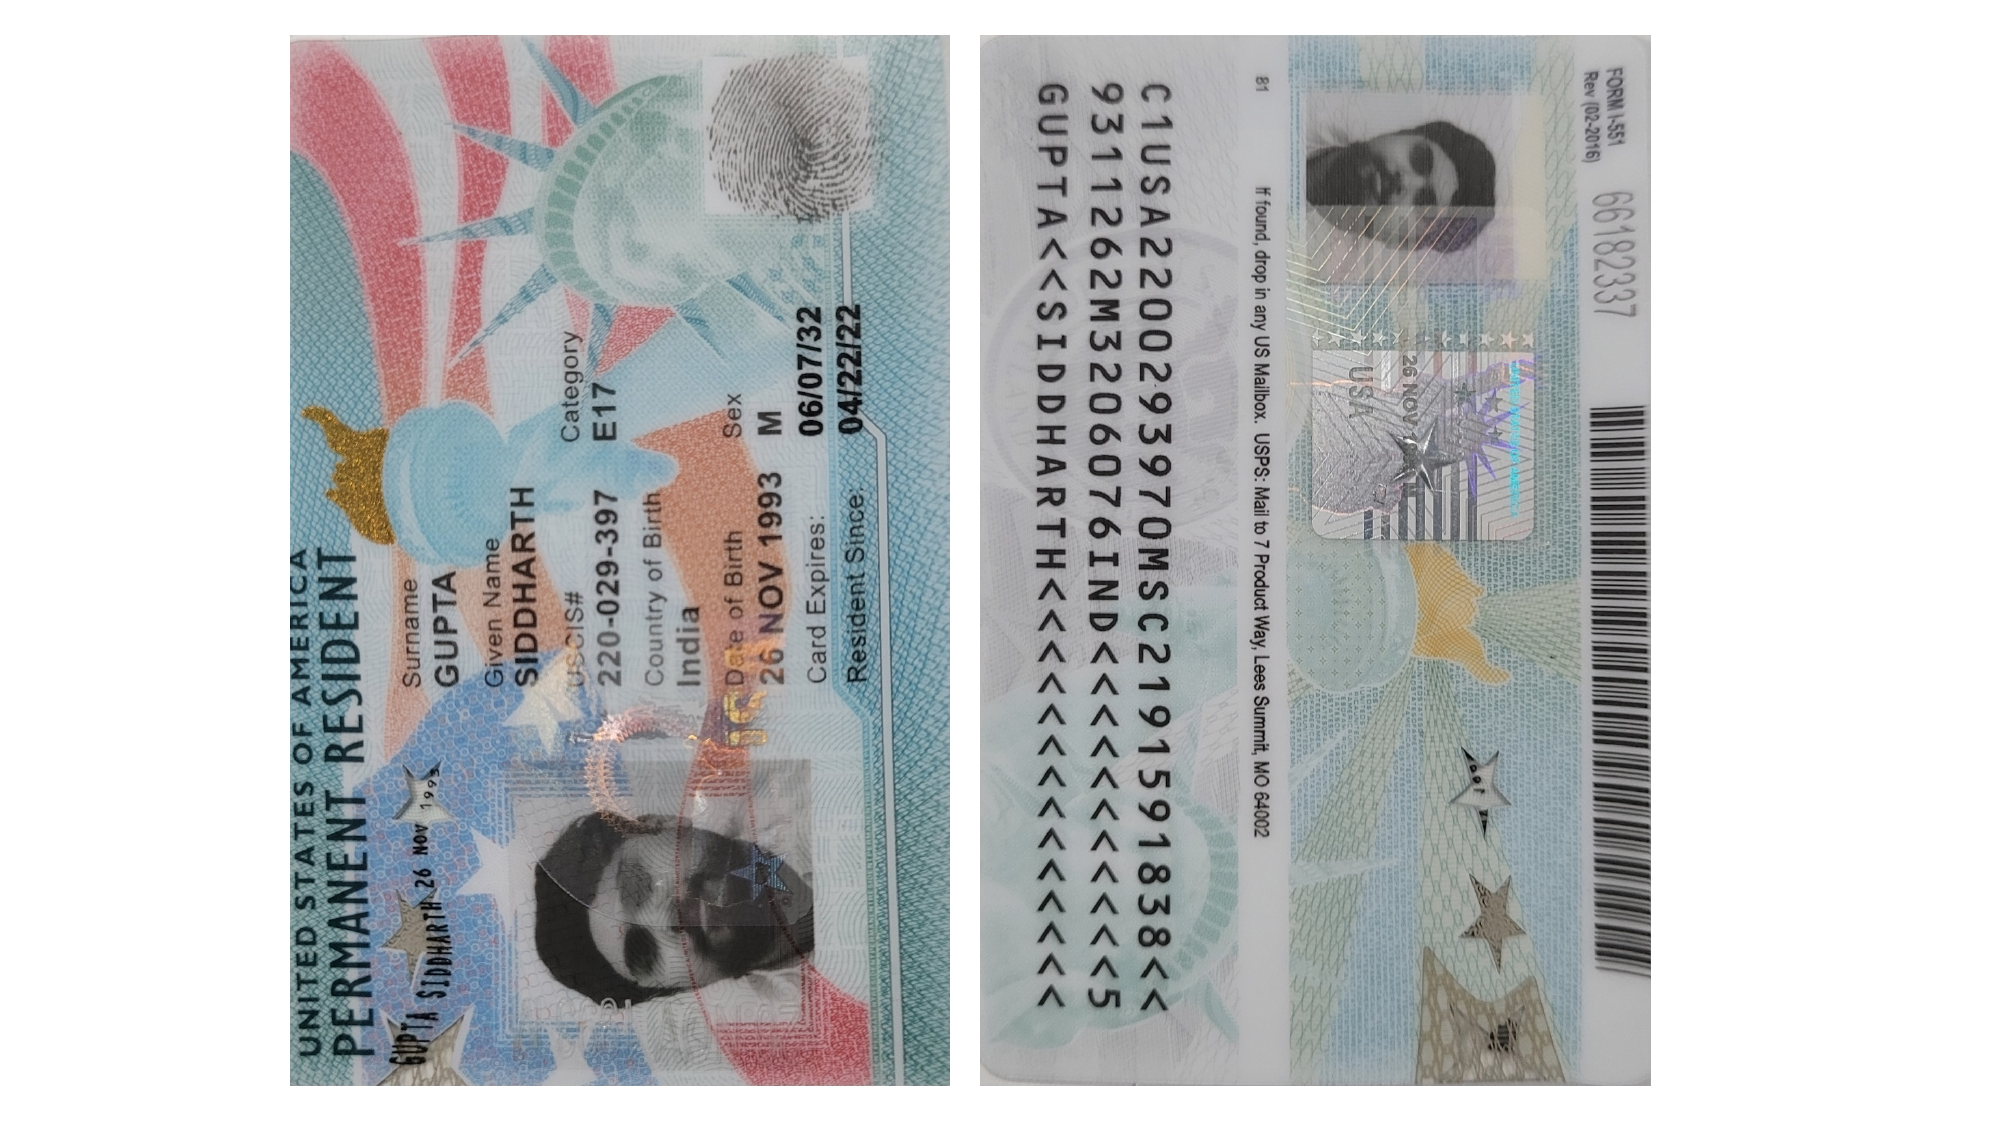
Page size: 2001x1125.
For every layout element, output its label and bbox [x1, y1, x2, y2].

picture [290, 35, 950, 1086]
picture [980, 35, 1651, 1086]
